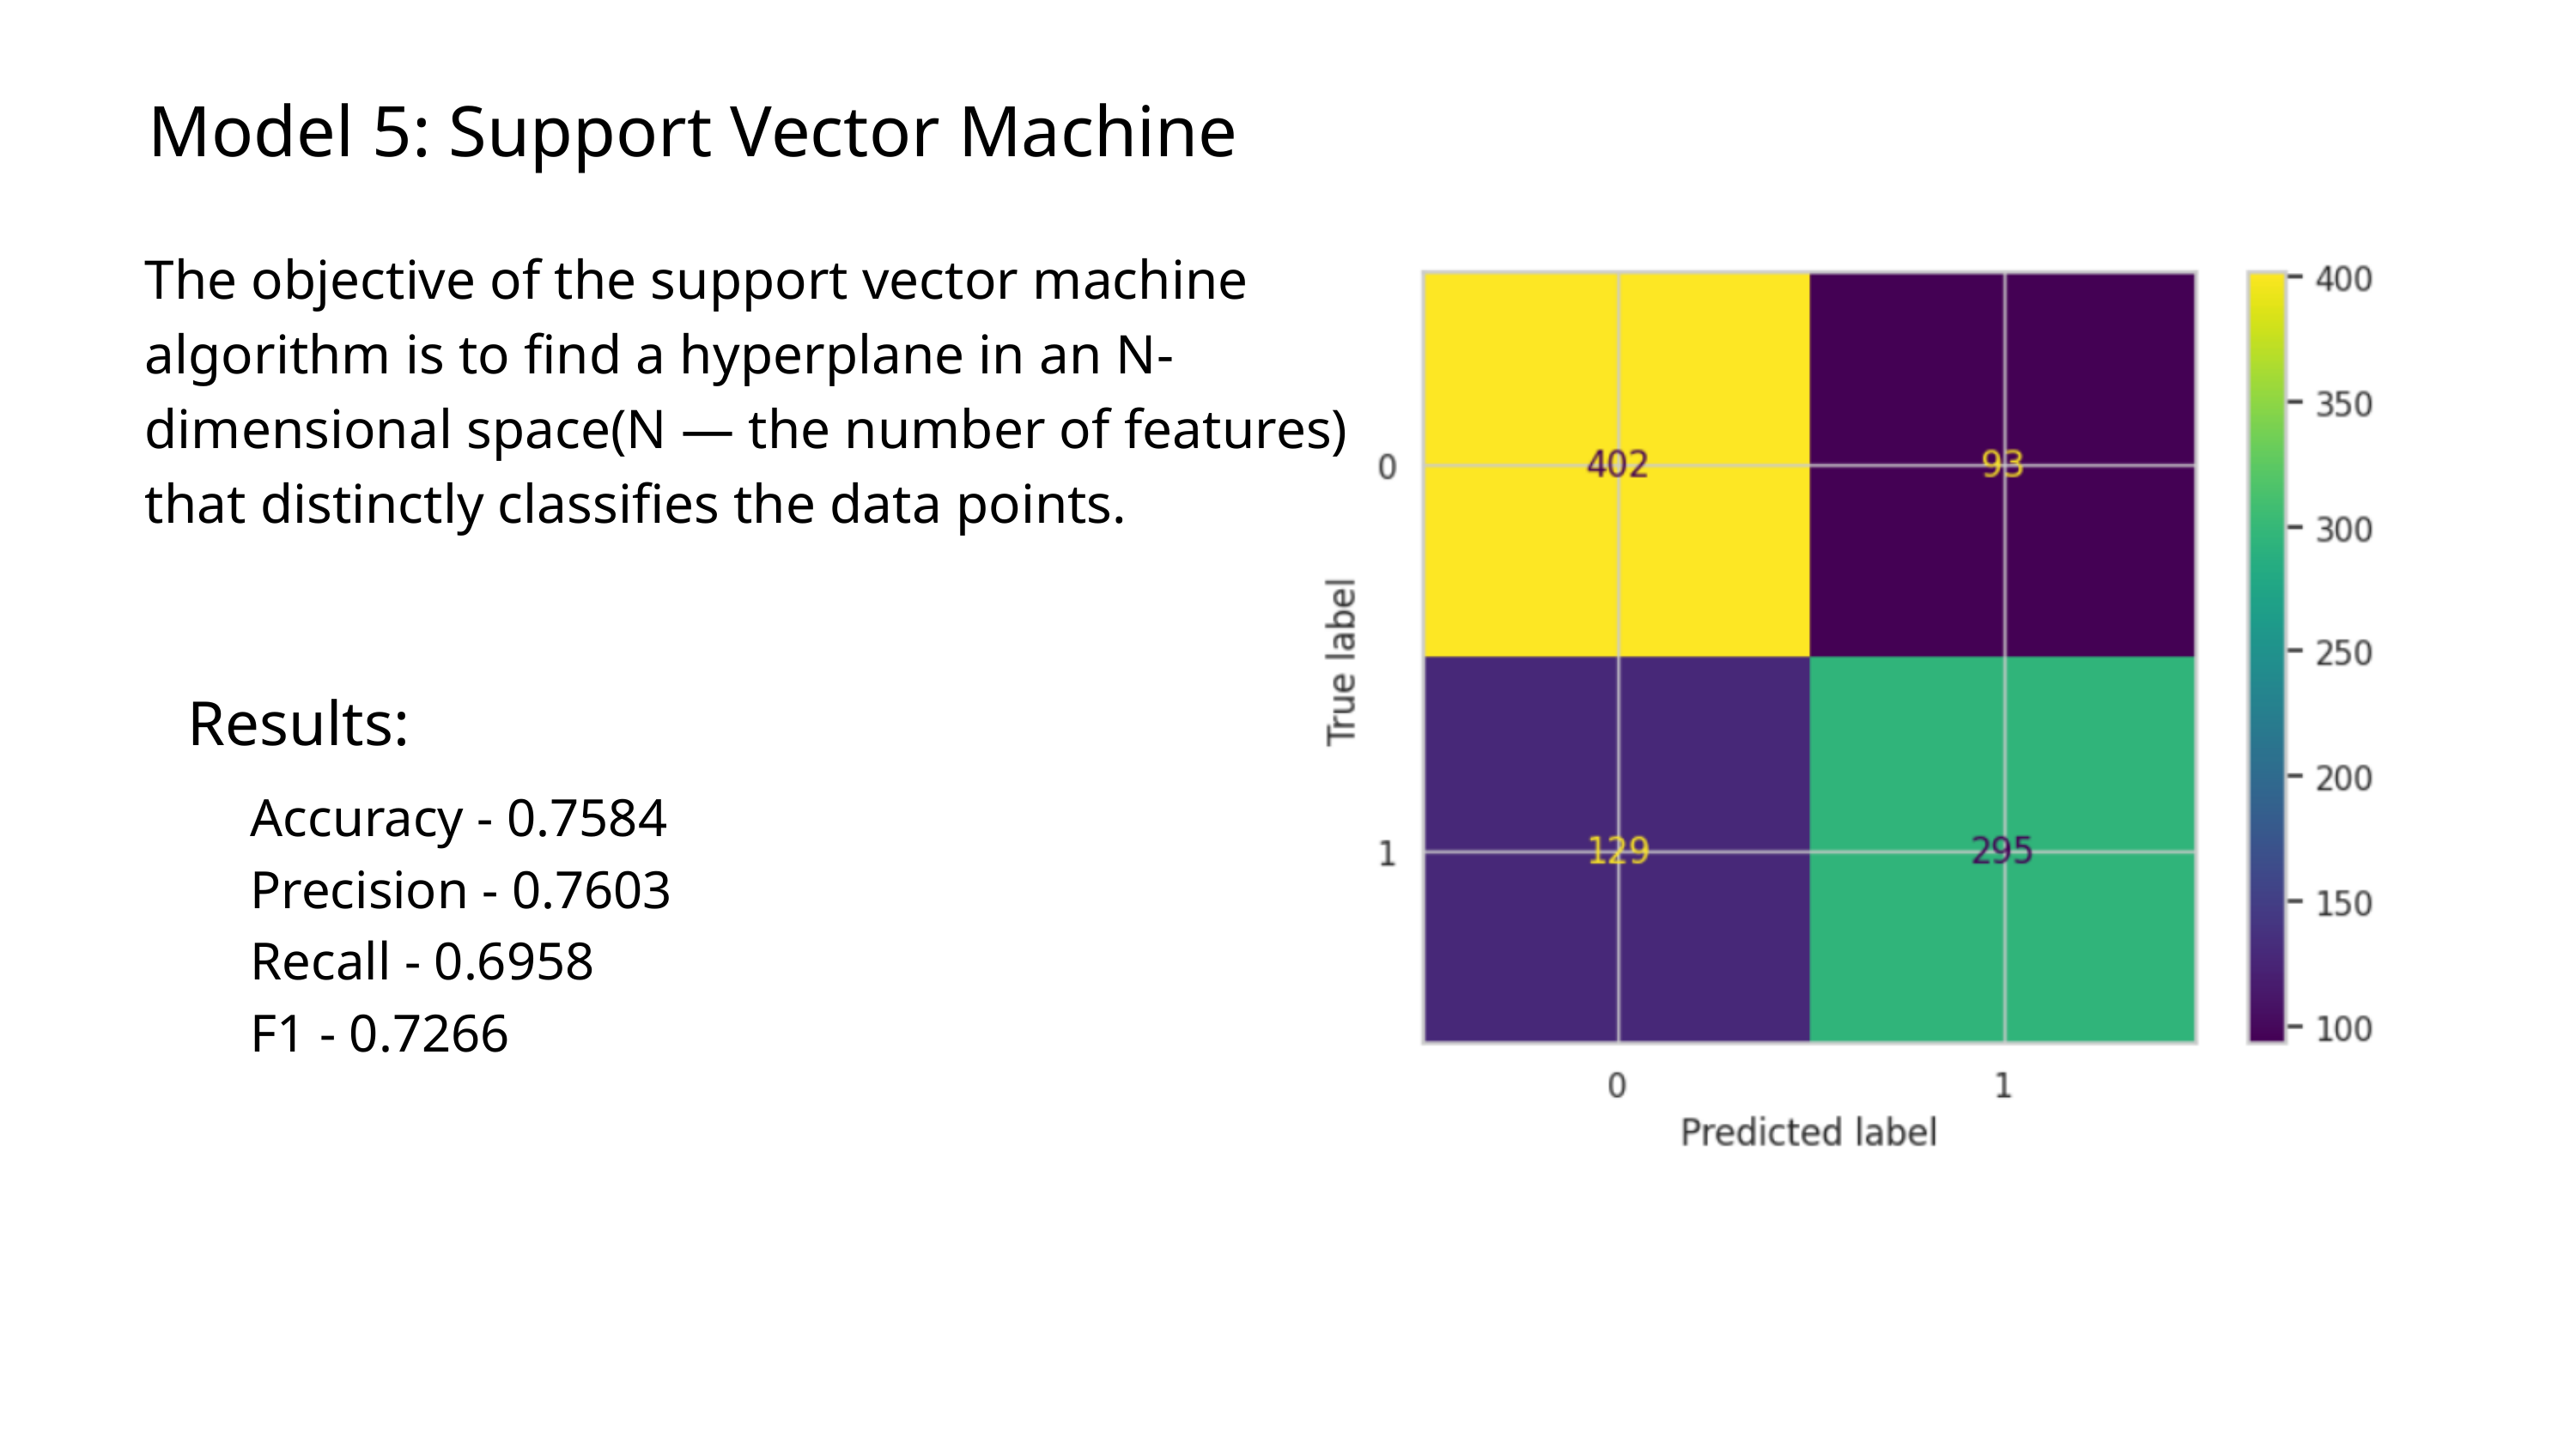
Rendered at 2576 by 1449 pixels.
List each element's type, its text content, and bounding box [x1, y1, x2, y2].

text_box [0, 679, 1005, 1128]
text_box [1305, 242, 2432, 1158]
text_box Model 5: Support Vector Machine [81, 72, 1306, 171]
text_box The objective of the support vector machine algorithm is to find a hyperplane in an N-dimensional space(N — the number of features) that distinctly classifies the data points. [144, 234, 1407, 609]
